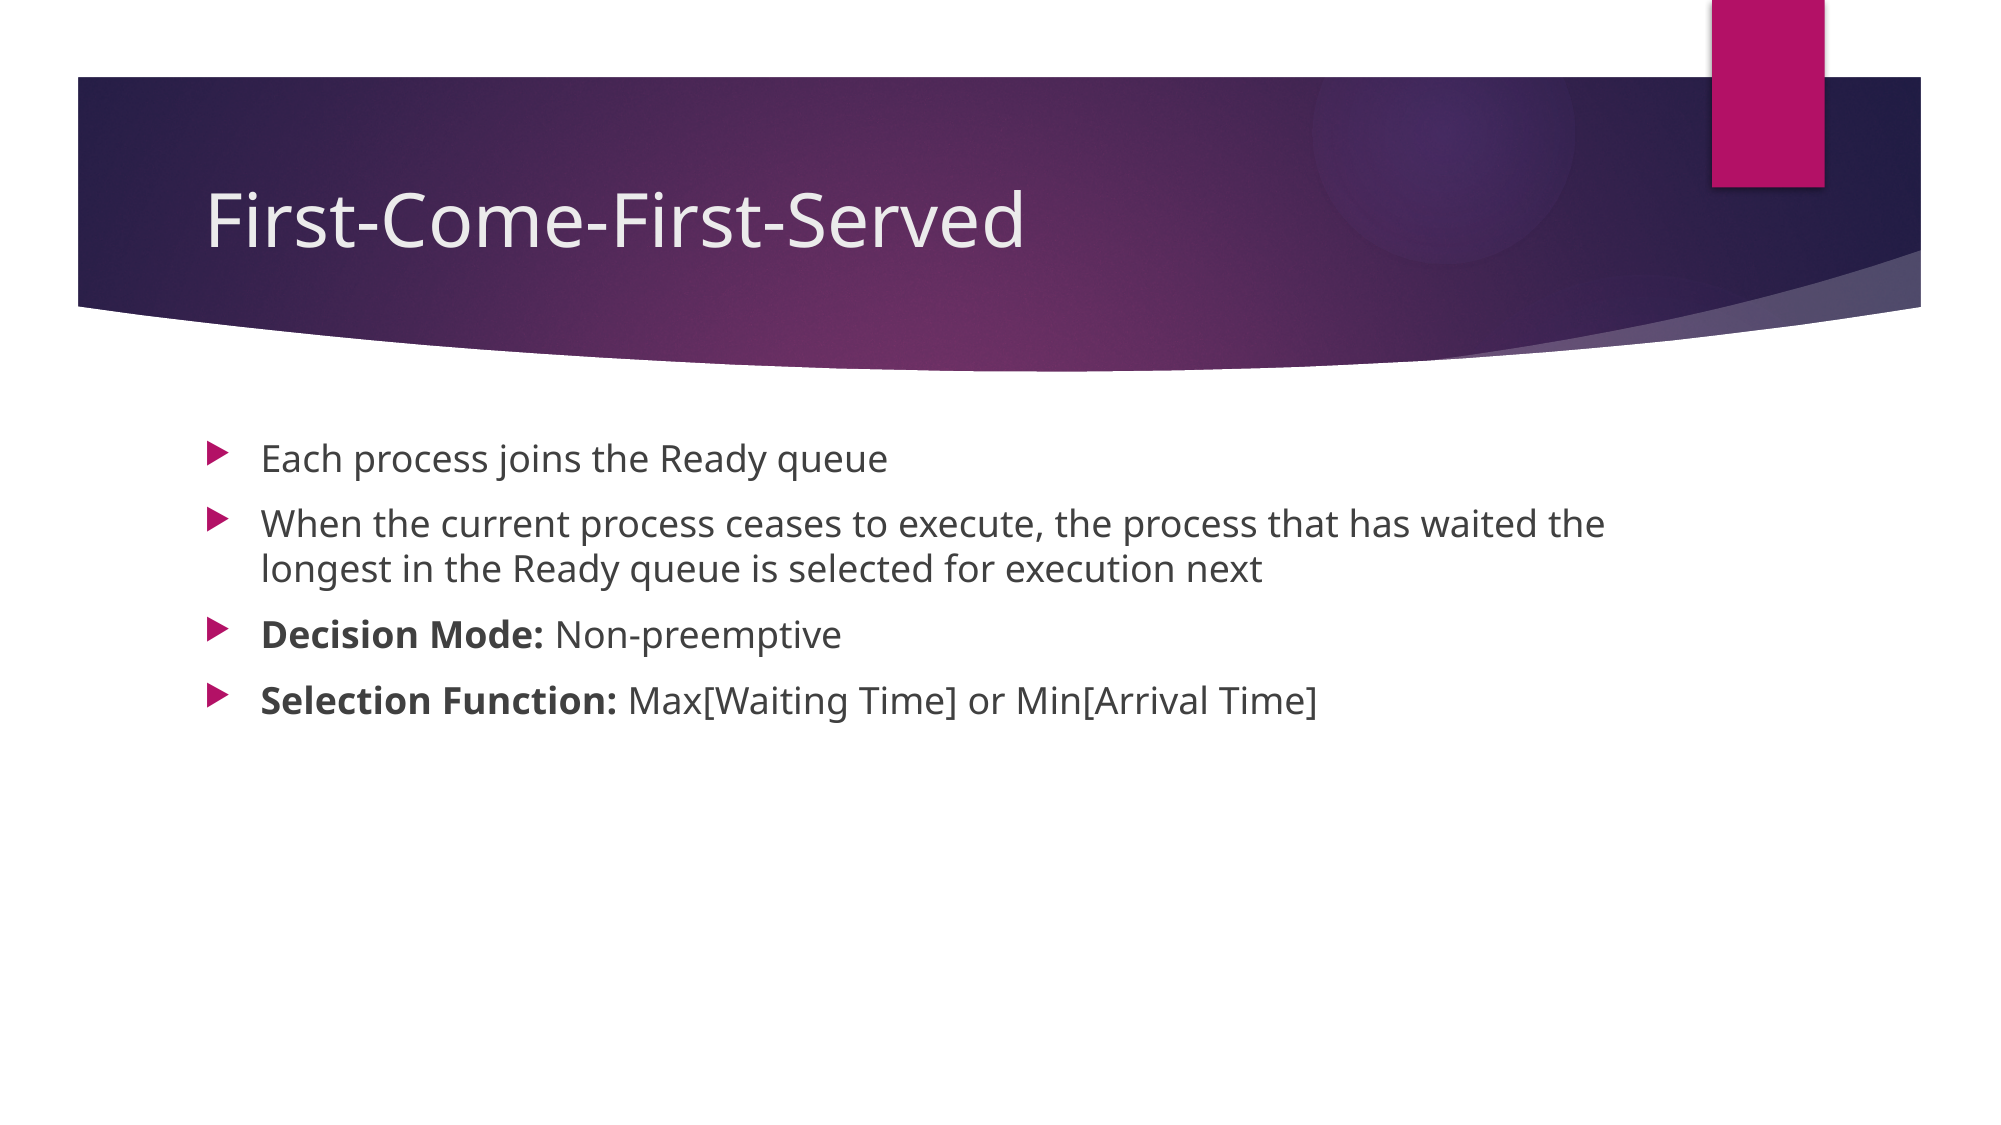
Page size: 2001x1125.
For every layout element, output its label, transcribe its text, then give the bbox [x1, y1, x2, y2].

list Each process joins the Ready queue When the current process ceases to execute, the process that has waited the longest in the Ready queue is selected for execution next Decision Mode: Non-preemptive Selection Function: Max[Waiting Time] or Min[Arrival Time] [189, 427, 1638, 988]
title First-Come-First-Served [189, 159, 1627, 276]
